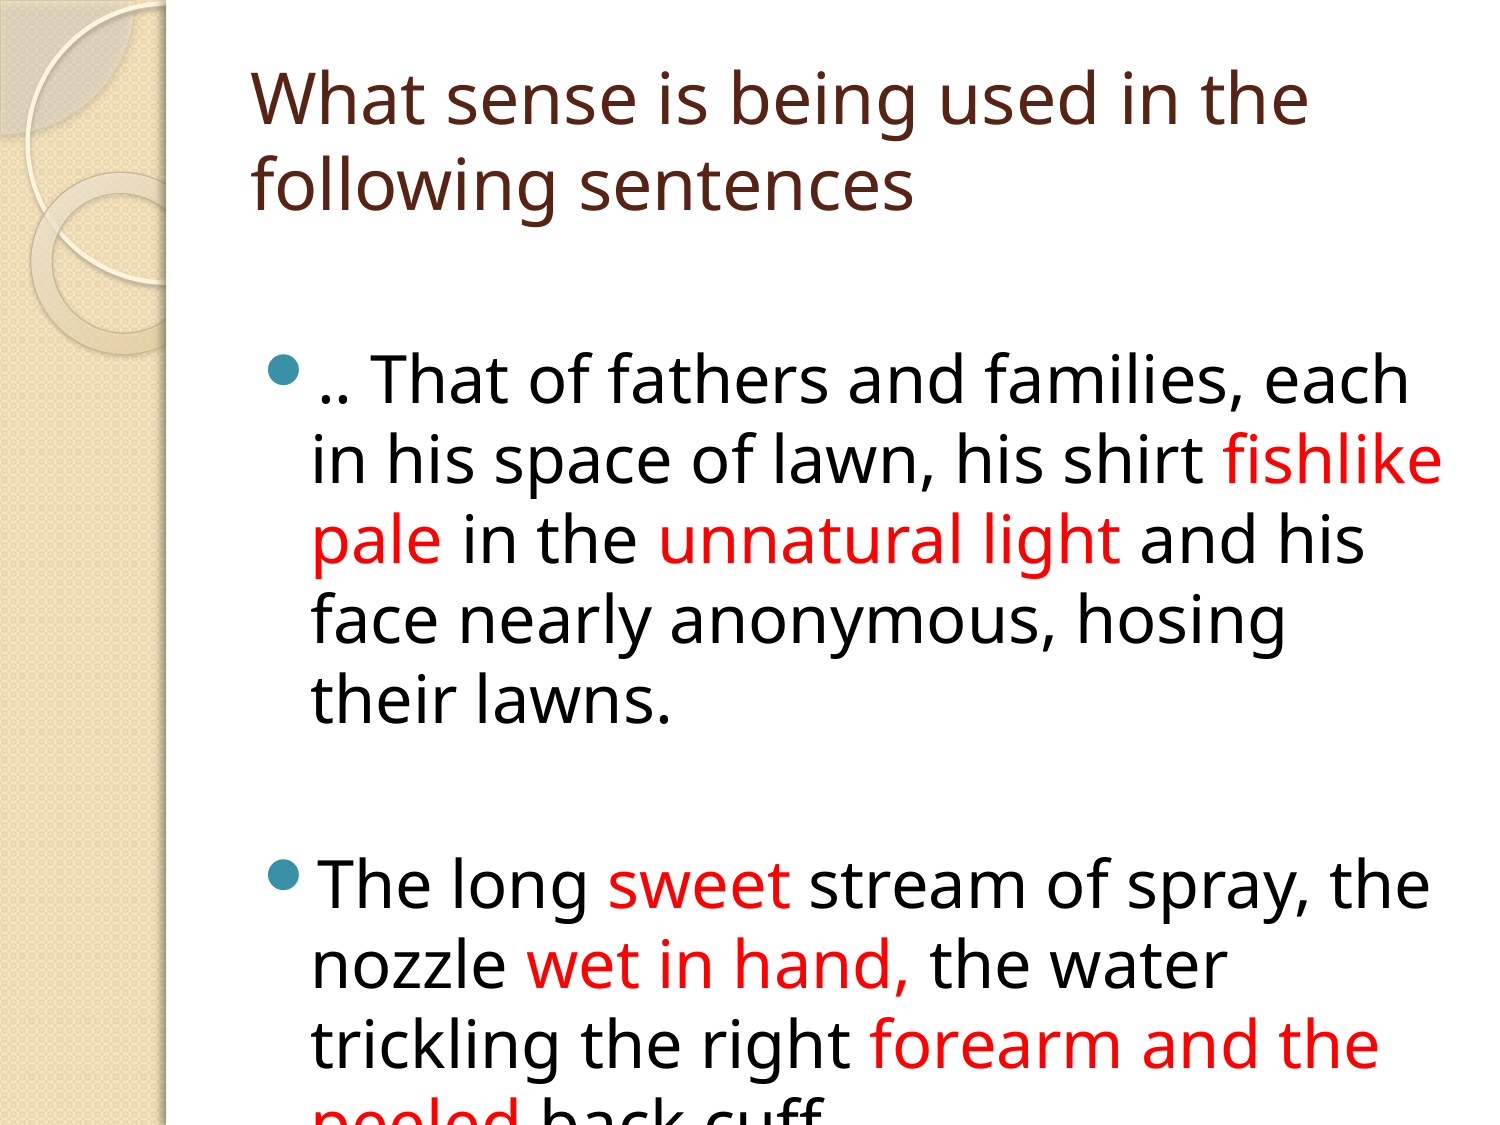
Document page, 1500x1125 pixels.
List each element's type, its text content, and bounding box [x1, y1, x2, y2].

list .. That of fathers and families, each in his space of lawn, his shirt fishlike pale in the unnatural light and his face nearly anonymous, hosing their lawns. The long sweet stream of spray, the nozzle wet in hand, the water trickling the right forearm and the peeled back cuff [235, 237, 1466, 1025]
title What sense is being used in the following sentences [235, 45, 1466, 233]
